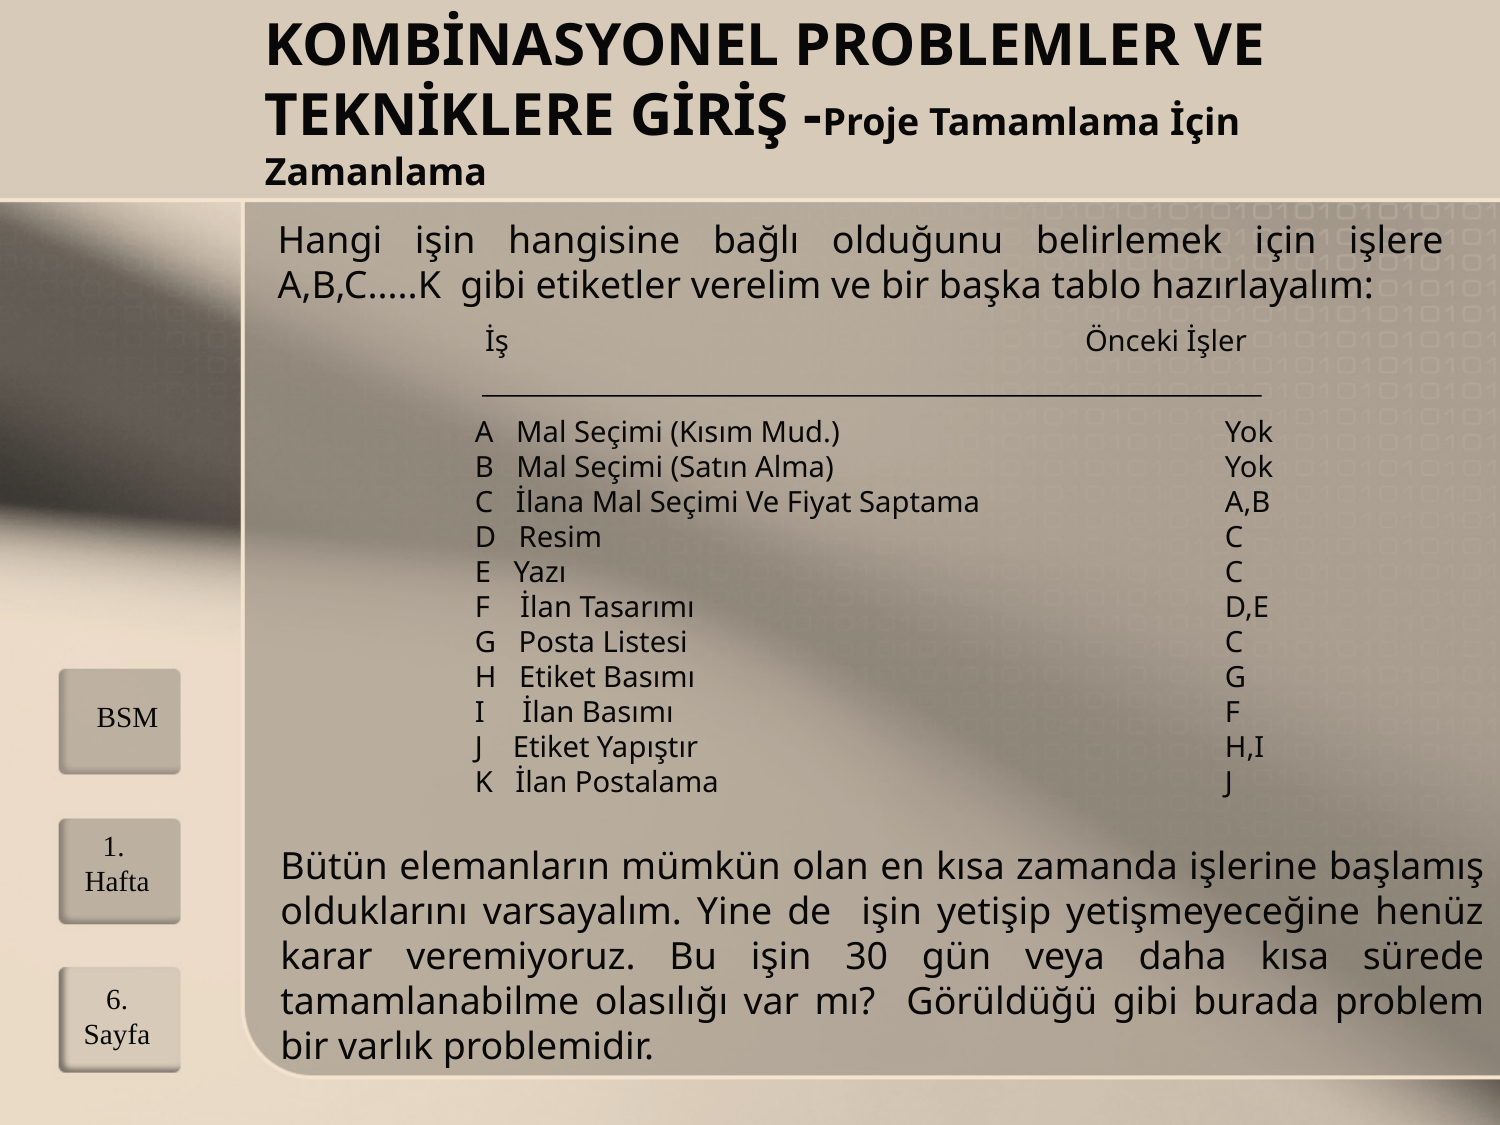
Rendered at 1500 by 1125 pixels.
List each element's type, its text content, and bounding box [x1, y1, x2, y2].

text_box BSM [81, 691, 176, 742]
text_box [458, 314, 1306, 799]
text_box 6. Sayfa [58, 972, 176, 1067]
list Hangi işin hangisine bağlı olduğunu belirlemek için işlere A,B,C.....K gibi etiketler verelim ve bir başka tablo hazırlayalım: [206, 207, 1460, 362]
text_box 1. Hafta [58, 820, 176, 926]
text_box Bütün elemanların mümkün olan en kısa zamanda işlerine başlamış olduklarını varsayalım. Yine de işin yetişip yetişmeyeceğine henüz karar veremiyoruz. Bu işin 30 gün veya daha kısa sürede tamamlanabilme olasılığı var mı? Görüldüğü gibi burada problem bir varlık problemidir. [265, 834, 1500, 1075]
title KOMBİNASYONEL PROBLEMLER VE TEKNİKLERE GİRİŞ -Proje Tamamlama İçin Zamanlama [249, 12, 1462, 188]
